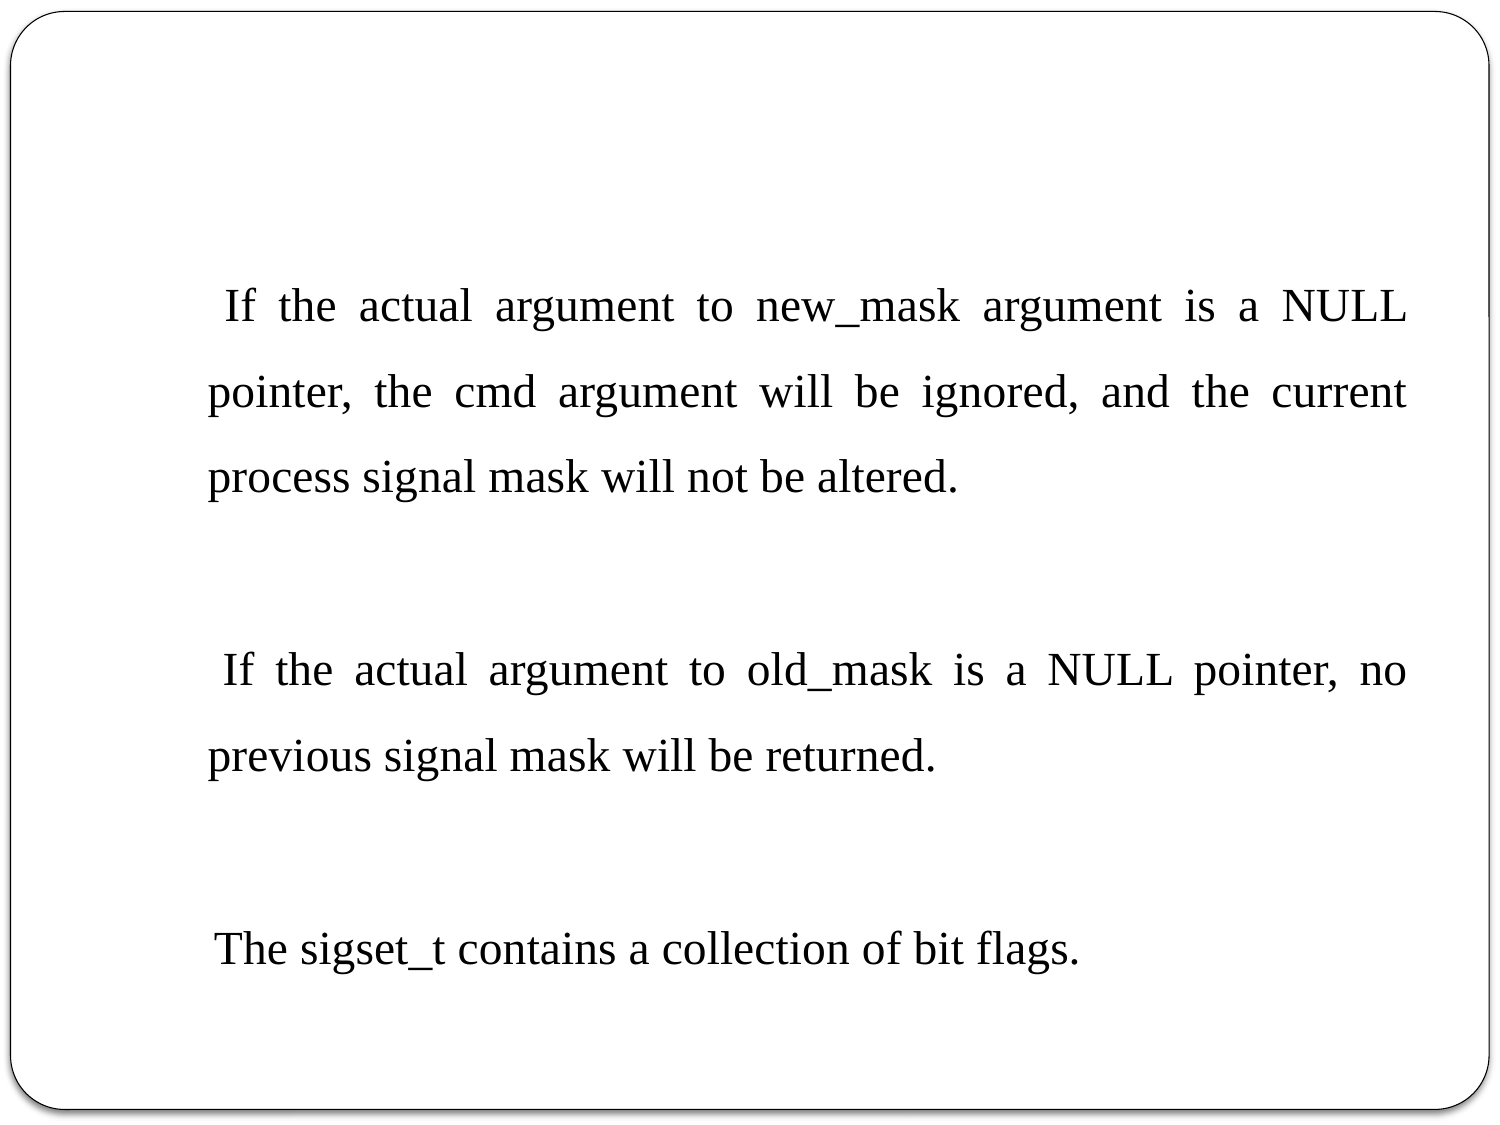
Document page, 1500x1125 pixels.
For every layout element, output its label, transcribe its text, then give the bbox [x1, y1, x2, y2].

list  If the actual argument to new_mask argument is a NULL pointer, the cmd argument will be ignored, and the current process signal mask will not be altered.  If the actual argument to old_mask is a NULL pointer, no previous signal mask will be returned.  The sigset_t contains a collection of bit flags. [150, 237, 1425, 988]
